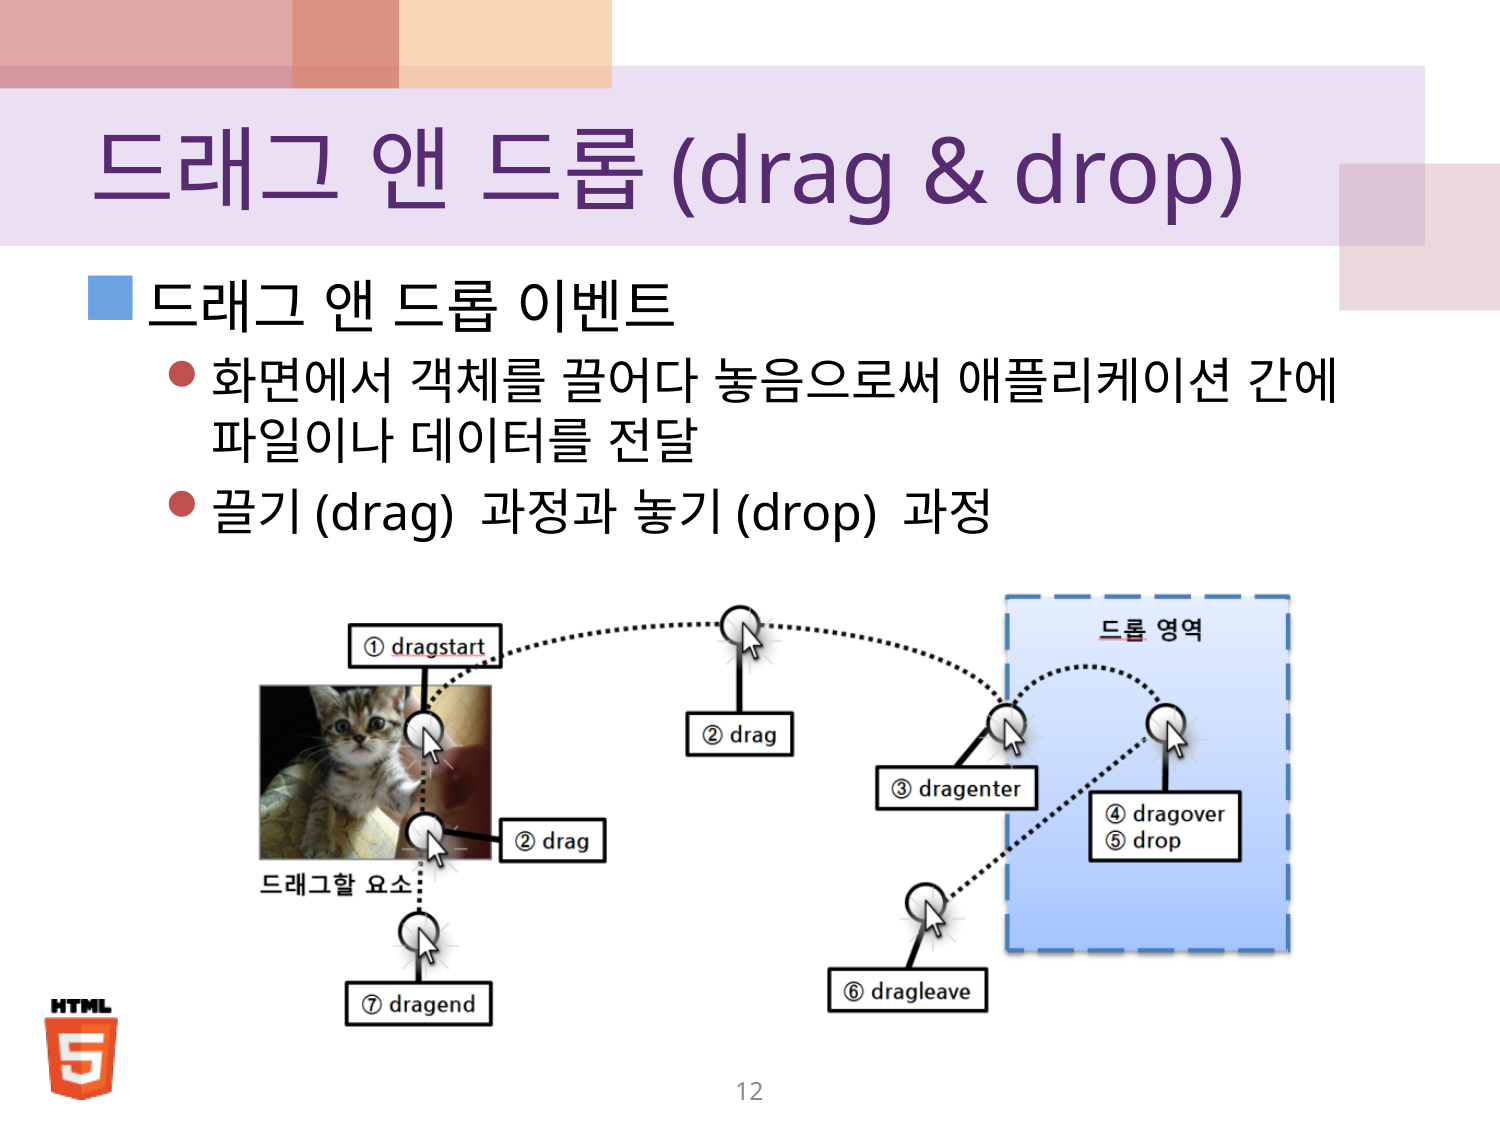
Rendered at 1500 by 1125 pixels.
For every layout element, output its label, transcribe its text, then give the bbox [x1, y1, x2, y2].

picture [31, 999, 132, 1100]
slide_number 12 [574, 1072, 925, 1113]
picture [253, 585, 1299, 1031]
title 드래그 앤 드롭(drag & drop) [75, 88, 1425, 246]
list 드래그 앤 드롭 이벤트 화면에서 객체를 끌어다 놓음으로써 애플리케이션 간에 파일이나 데이터를 전달 끌기(drag) 과정과 놓기(drop) 과정 [75, 262, 1425, 1005]
